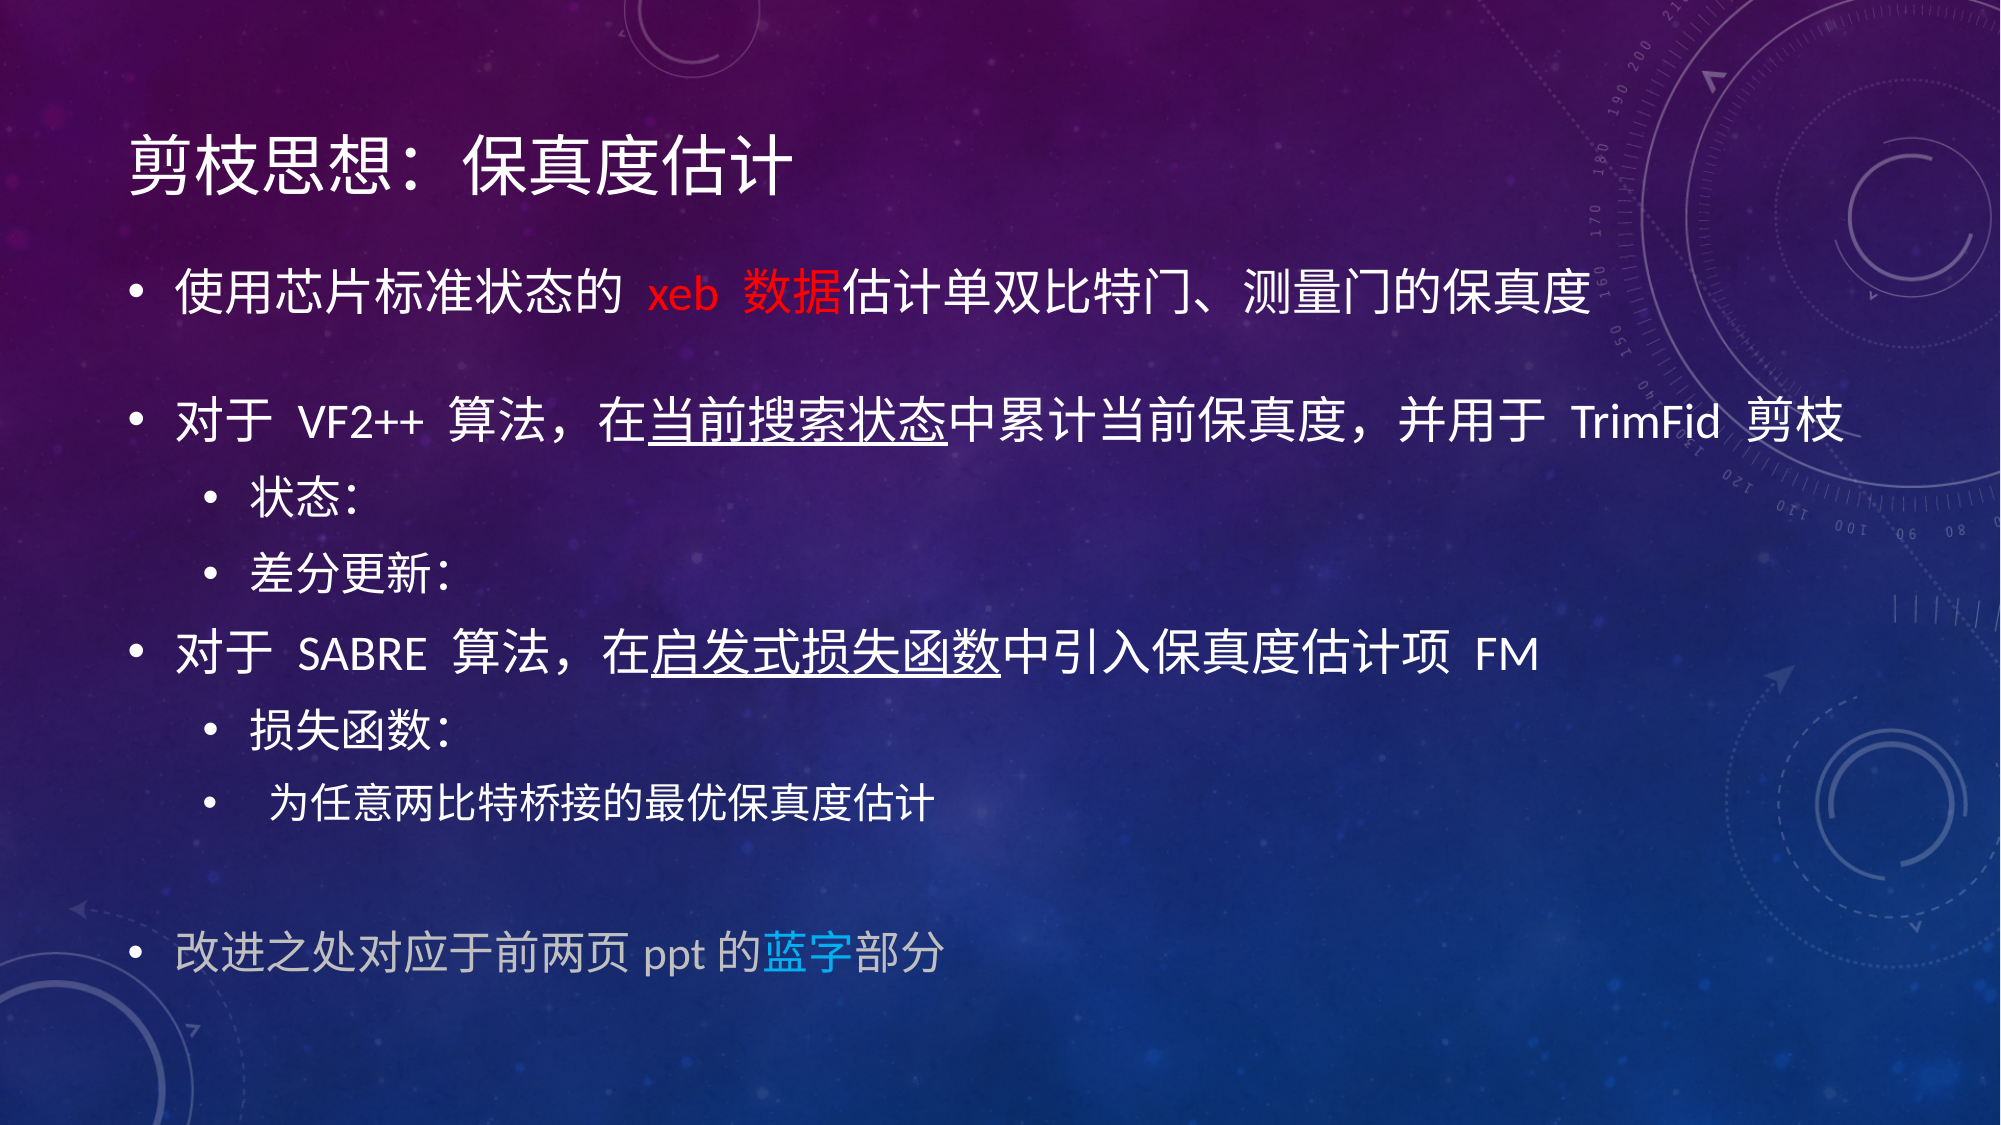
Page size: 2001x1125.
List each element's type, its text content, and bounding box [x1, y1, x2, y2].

title 剪枝思想：保真度估计 [112, 99, 1775, 229]
picture [0, 0, 2001, 1125]
